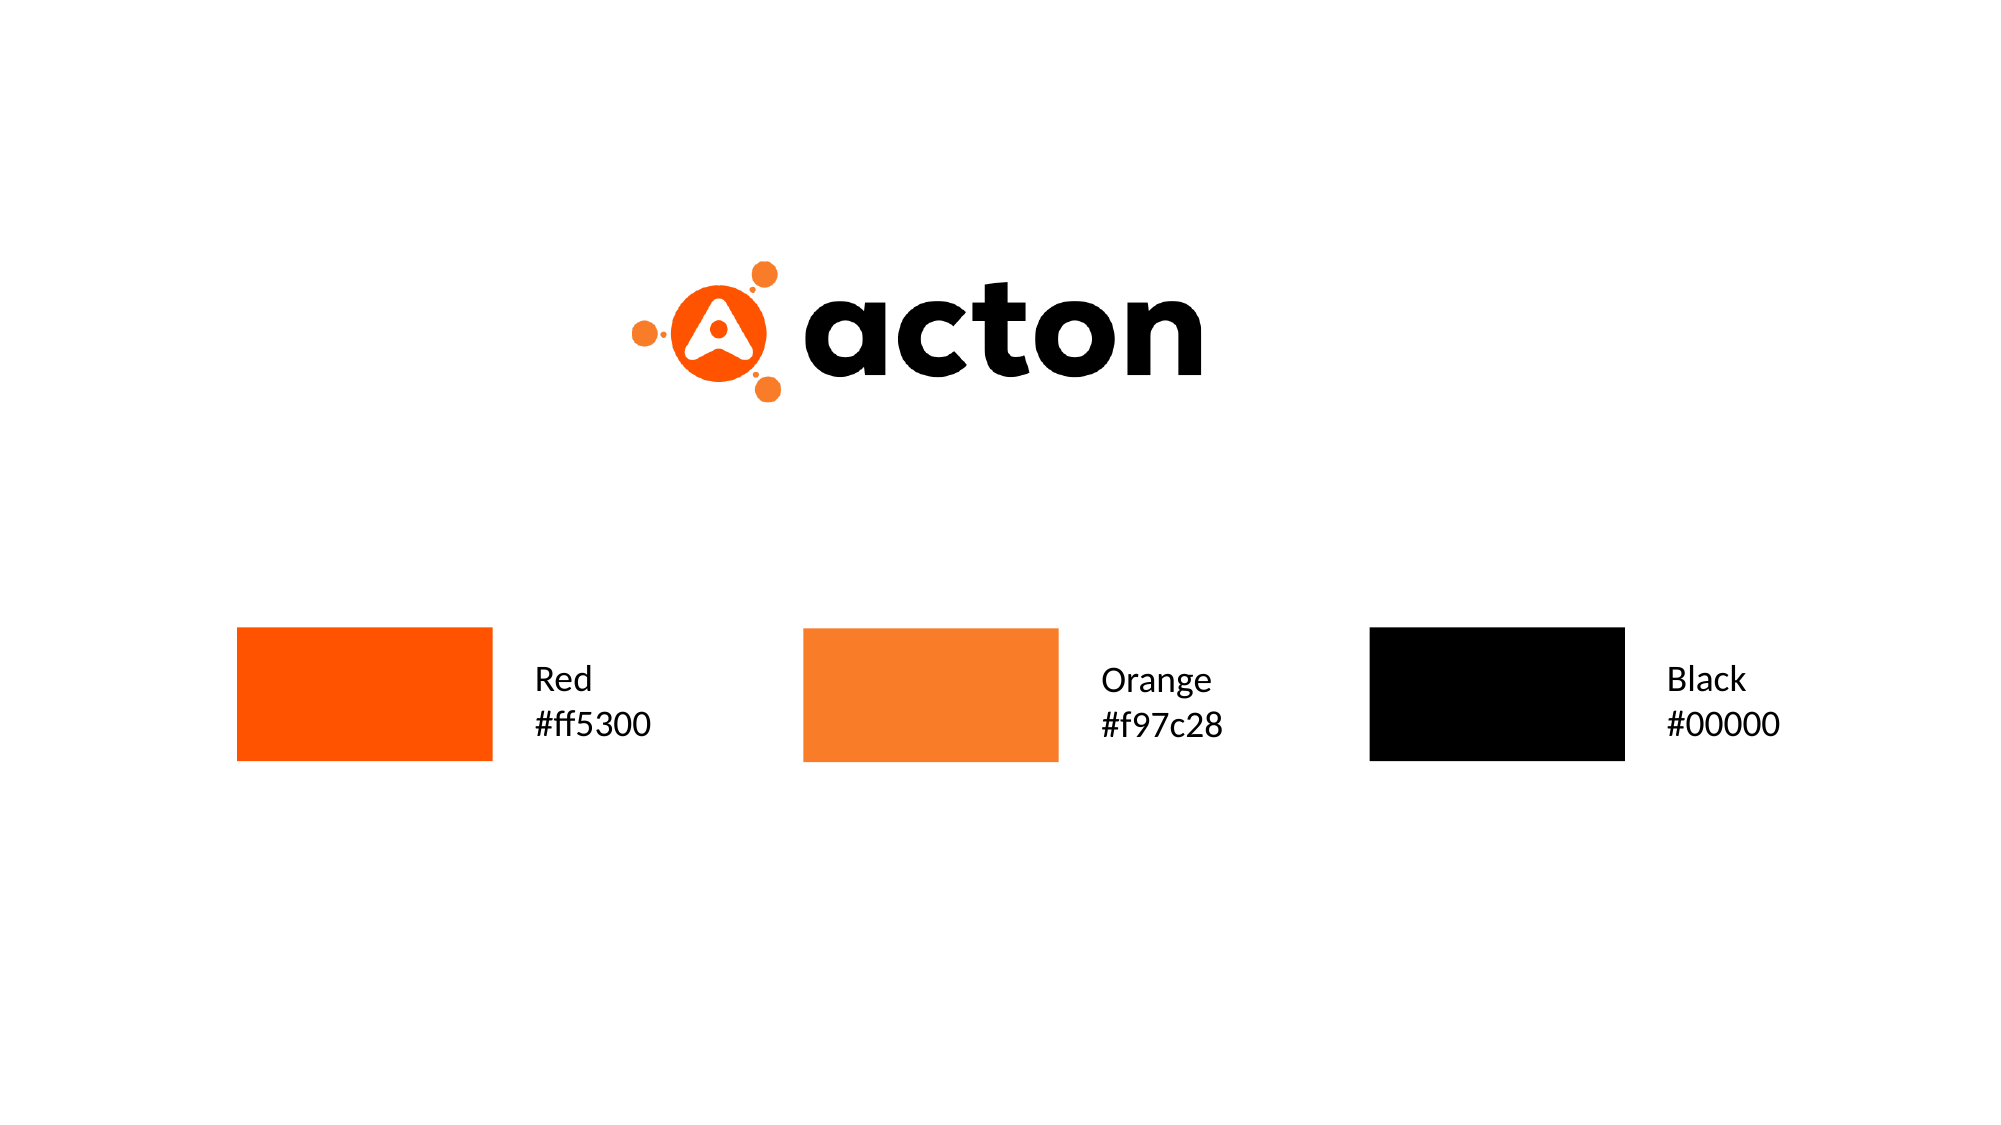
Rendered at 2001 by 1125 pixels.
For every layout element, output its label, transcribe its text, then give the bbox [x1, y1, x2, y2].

text_box [802, 627, 1060, 763]
picture [627, 259, 1202, 404]
text_box [236, 626, 494, 762]
text_box [1369, 626, 1626, 762]
text_box Orange #f97c28 [1086, 647, 1239, 753]
text_box Red #ff5300 [520, 646, 667, 752]
text_box Black #00000 [1652, 646, 1796, 752]
